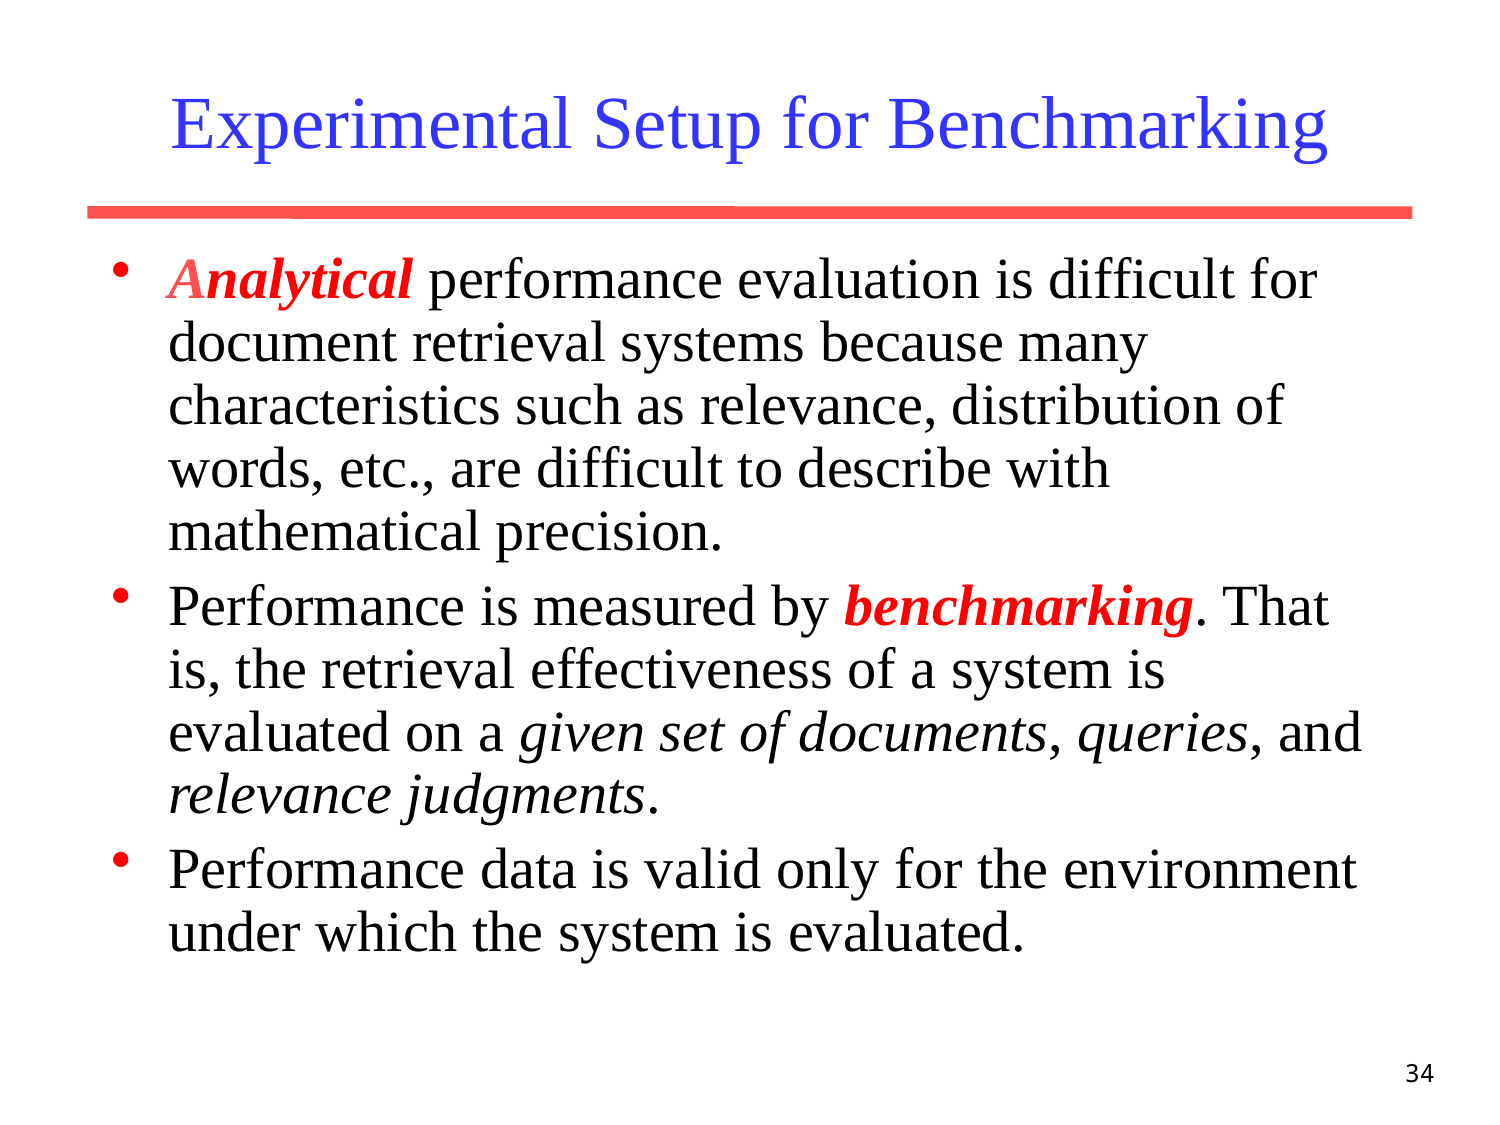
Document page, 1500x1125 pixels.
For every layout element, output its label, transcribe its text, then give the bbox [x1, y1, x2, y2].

slide_number 34 [1137, 1049, 1451, 1125]
list Analytical performance evaluation is difficult for document retrieval systems because many characteristics such as relevance, distribution of words, etc., are difficult to describe with mathematical precision. Performance is measured by benchmarking. That is, the retrieval effectiveness of a system is evaluated on a given set of documents, queries, and relevance judgments. Performance data is valid only for the environment under which the system is evaluated. [96, 240, 1396, 916]
title Experimental Setup for Benchmarking [112, 37, 1388, 200]
